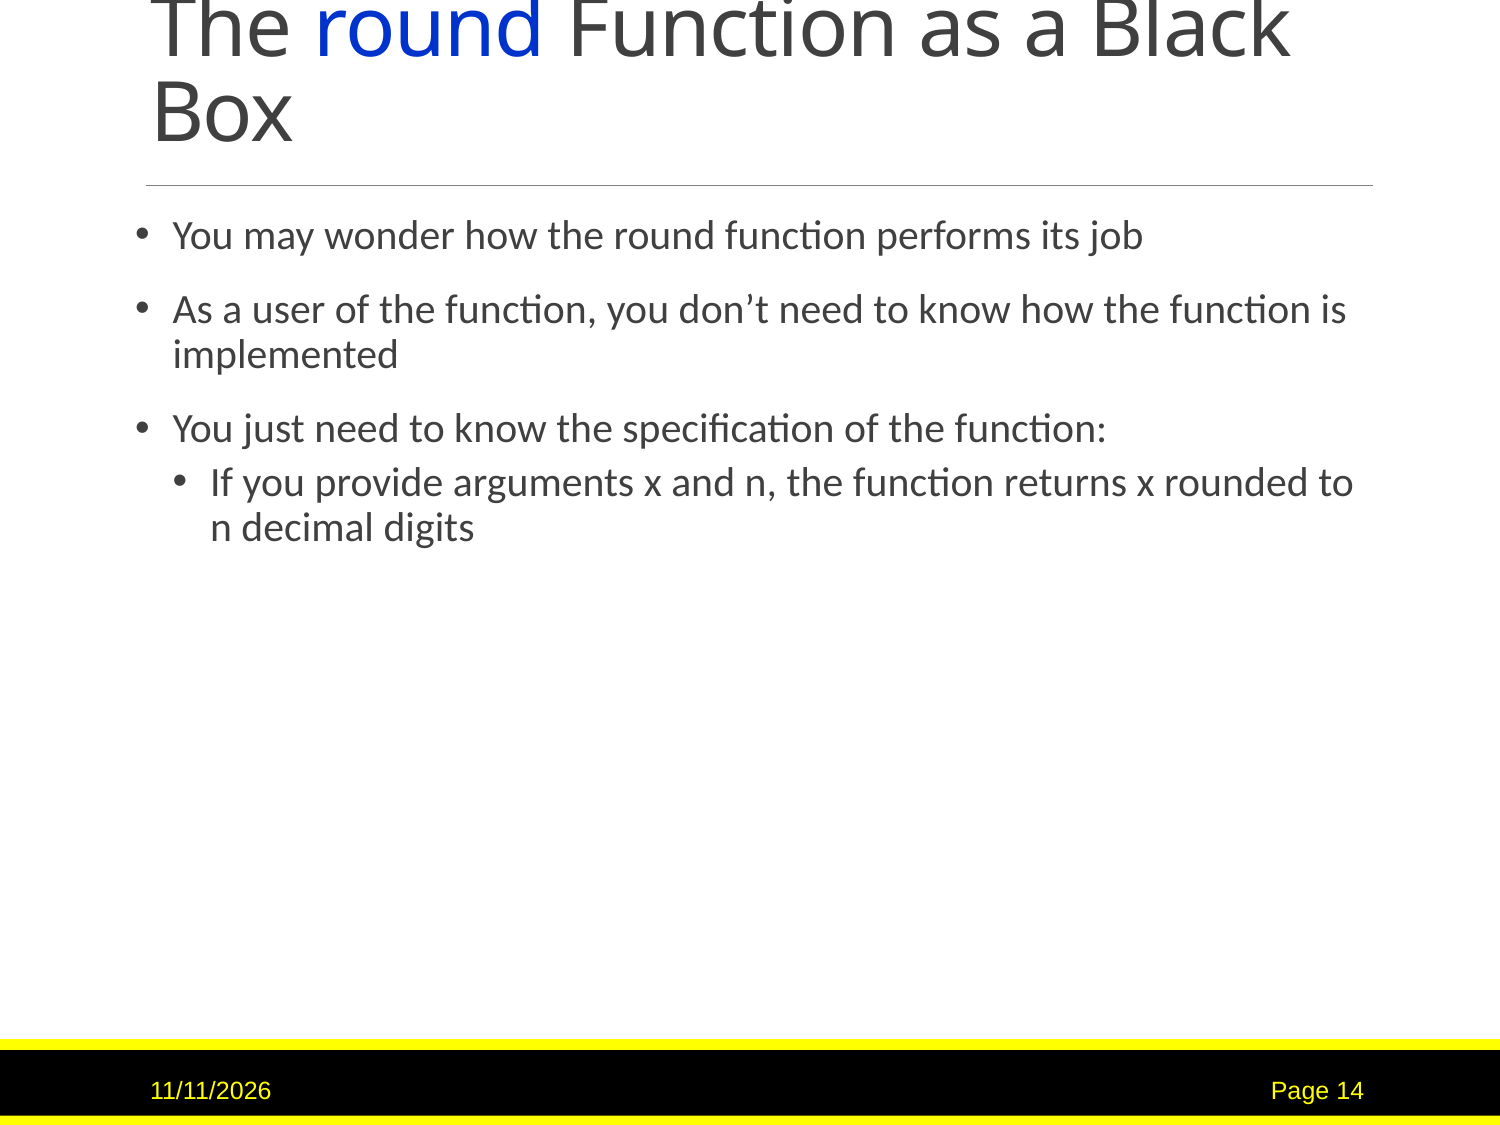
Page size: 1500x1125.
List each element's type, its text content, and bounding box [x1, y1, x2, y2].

list You may wonder how the round function performs its job As a user of the function, you don’t need to know how the function is implemented You just need to know the specification of the function: If you provide arguments x and n, the function returns x rounded to n decimal digits [135, 205, 1373, 963]
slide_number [135, 1059, 440, 1120]
title The round Function as a Black Box [135, 47, 1373, 167]
slide_number Page 14 [1218, 1059, 1380, 1120]
